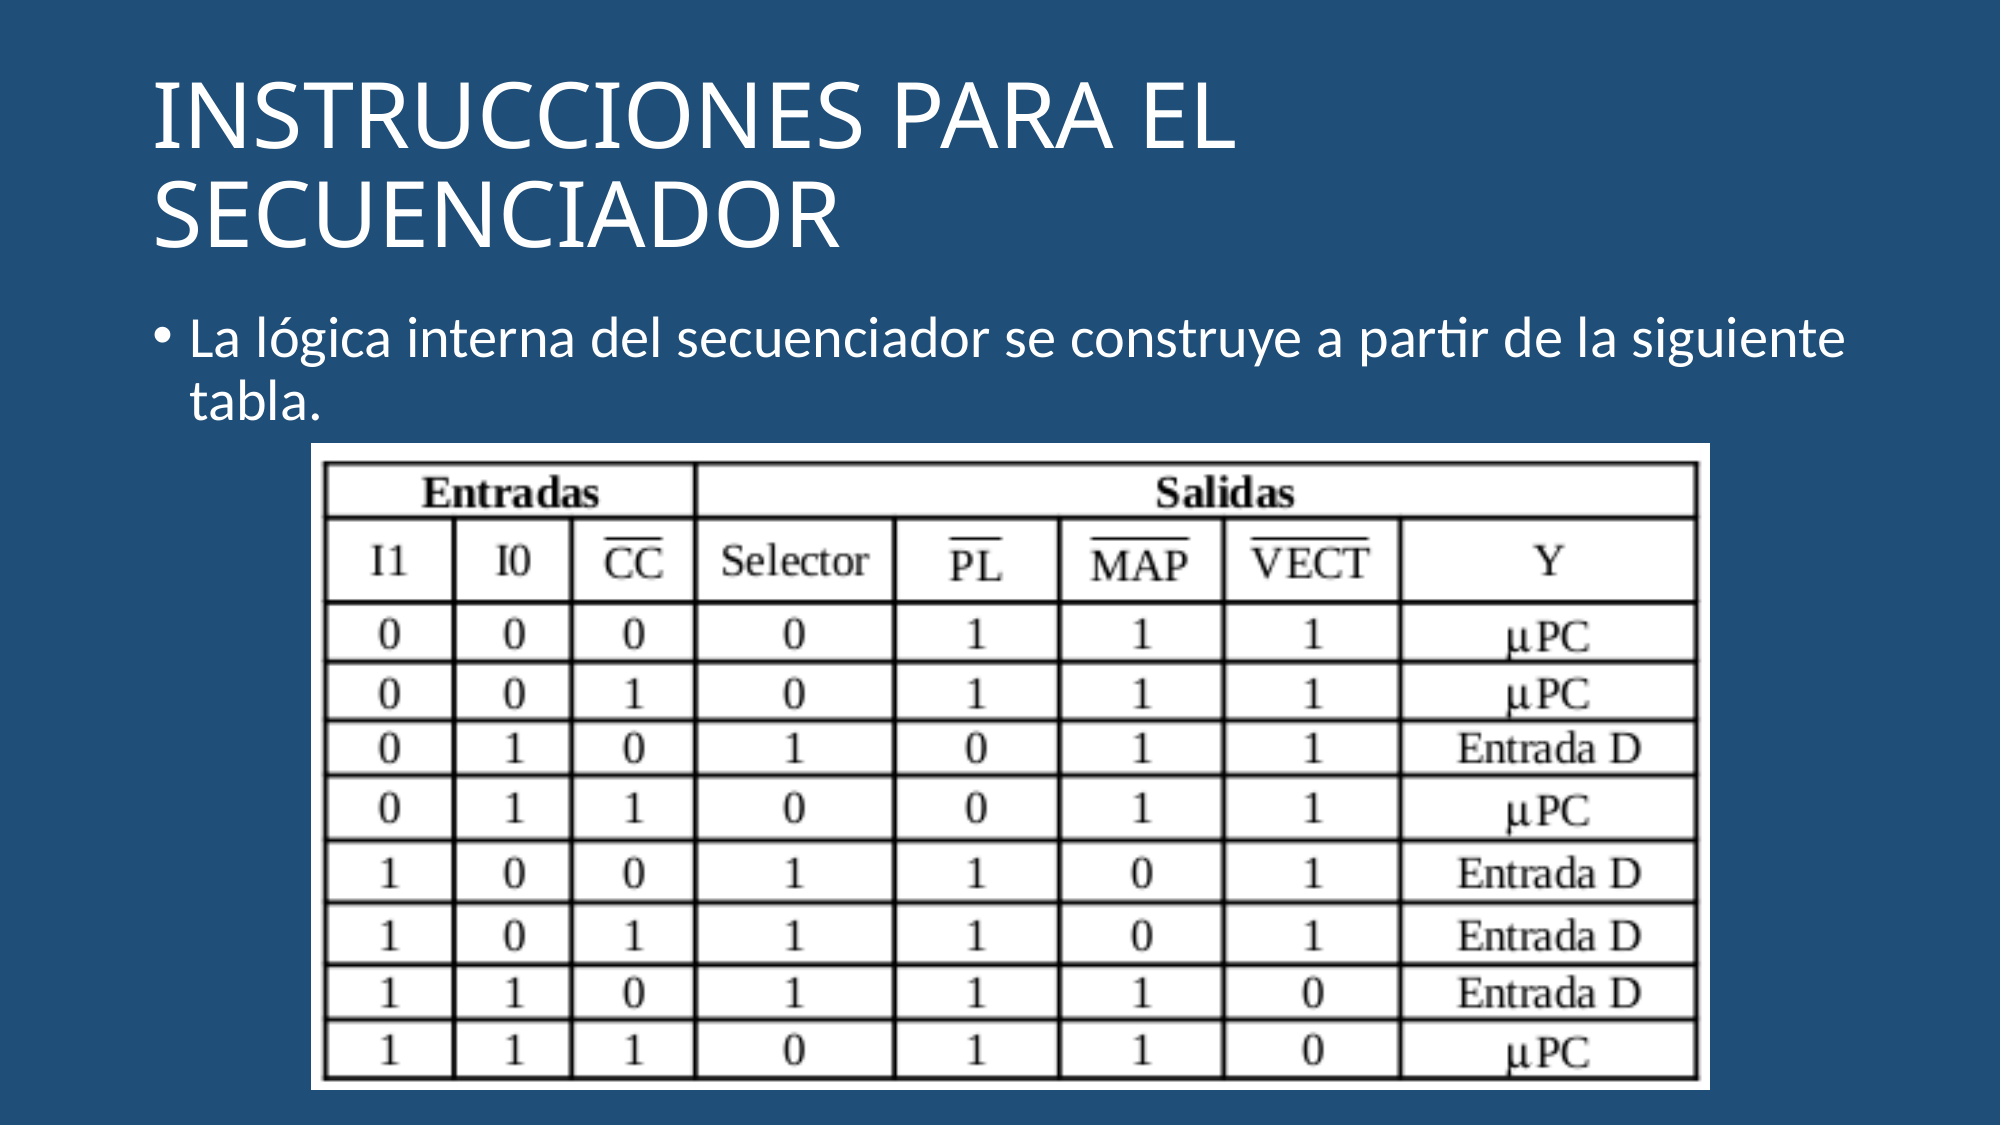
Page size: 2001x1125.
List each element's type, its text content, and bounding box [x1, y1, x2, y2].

text_box La lógica interna del secuenciador se construye a partir de la siguiente tabla. [137, 299, 1863, 1014]
picture [311, 442, 1710, 1090]
text_box INSTRUCCIONES PARA EL SECUENCIADOR [137, 59, 1863, 278]
